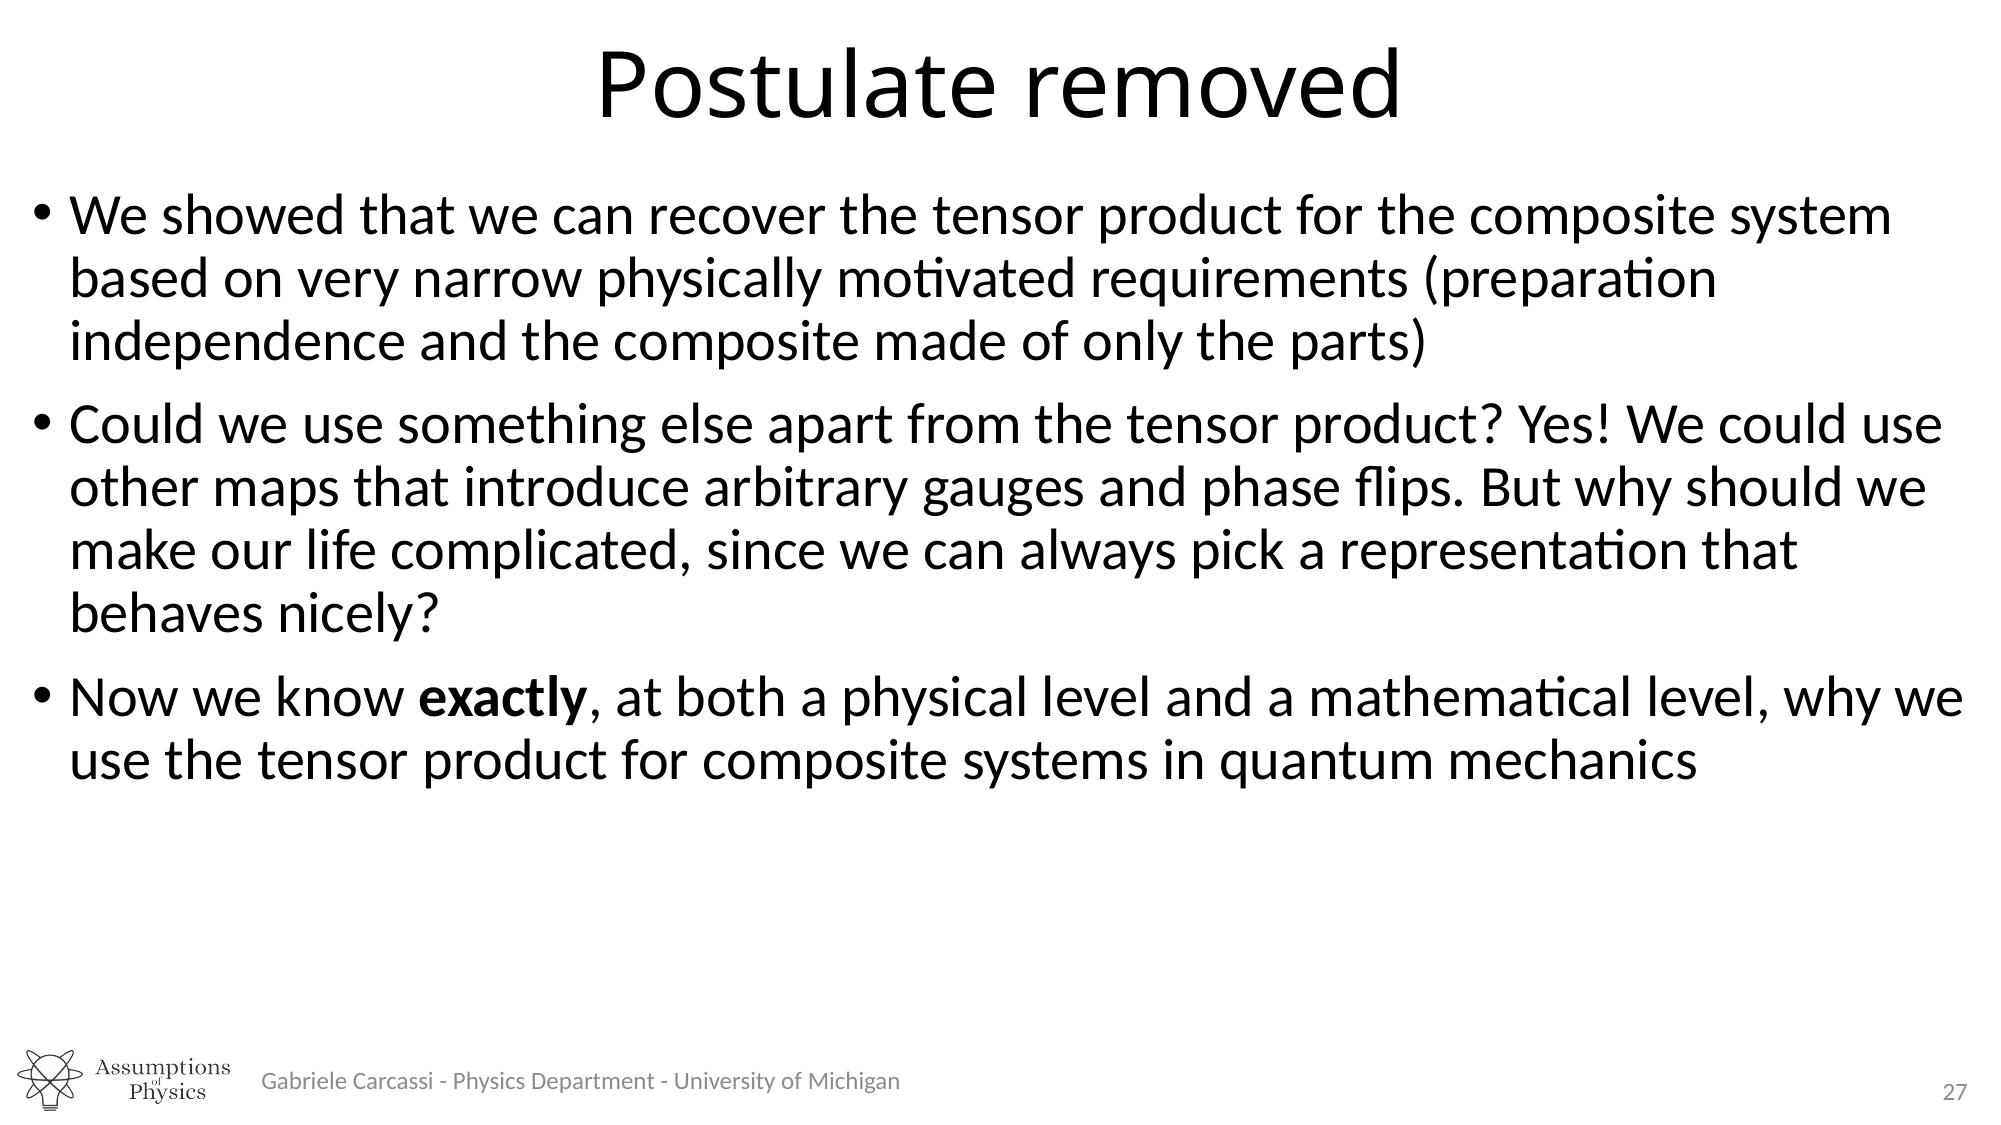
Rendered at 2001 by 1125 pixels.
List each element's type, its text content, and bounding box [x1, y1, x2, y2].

title Postulate removed [17, 13, 1983, 162]
list We showed that we can recover the tensor product for the composite system based on very narrow physically motivated requirements (preparation independence and the composite made of only the parts) Could we use something else apart from the tensor product? Yes! We could use other maps that introduce arbitrary gauges and phase flips. But why should we make our life complicated, since we can always pick a representation that behaves nicely? Now we know exactly, at both a physical level and a mathematical level, why we use the tensor product for composite systems in quantum mechanics [17, 176, 1983, 1031]
footer Gabriele Carcassi - Physics Department - University of Michigan [246, 1049, 1226, 1110]
picture [17, 1050, 83, 1111]
slide_number 27 [1891, 1072, 1983, 1110]
picture [95, 1058, 230, 1104]
